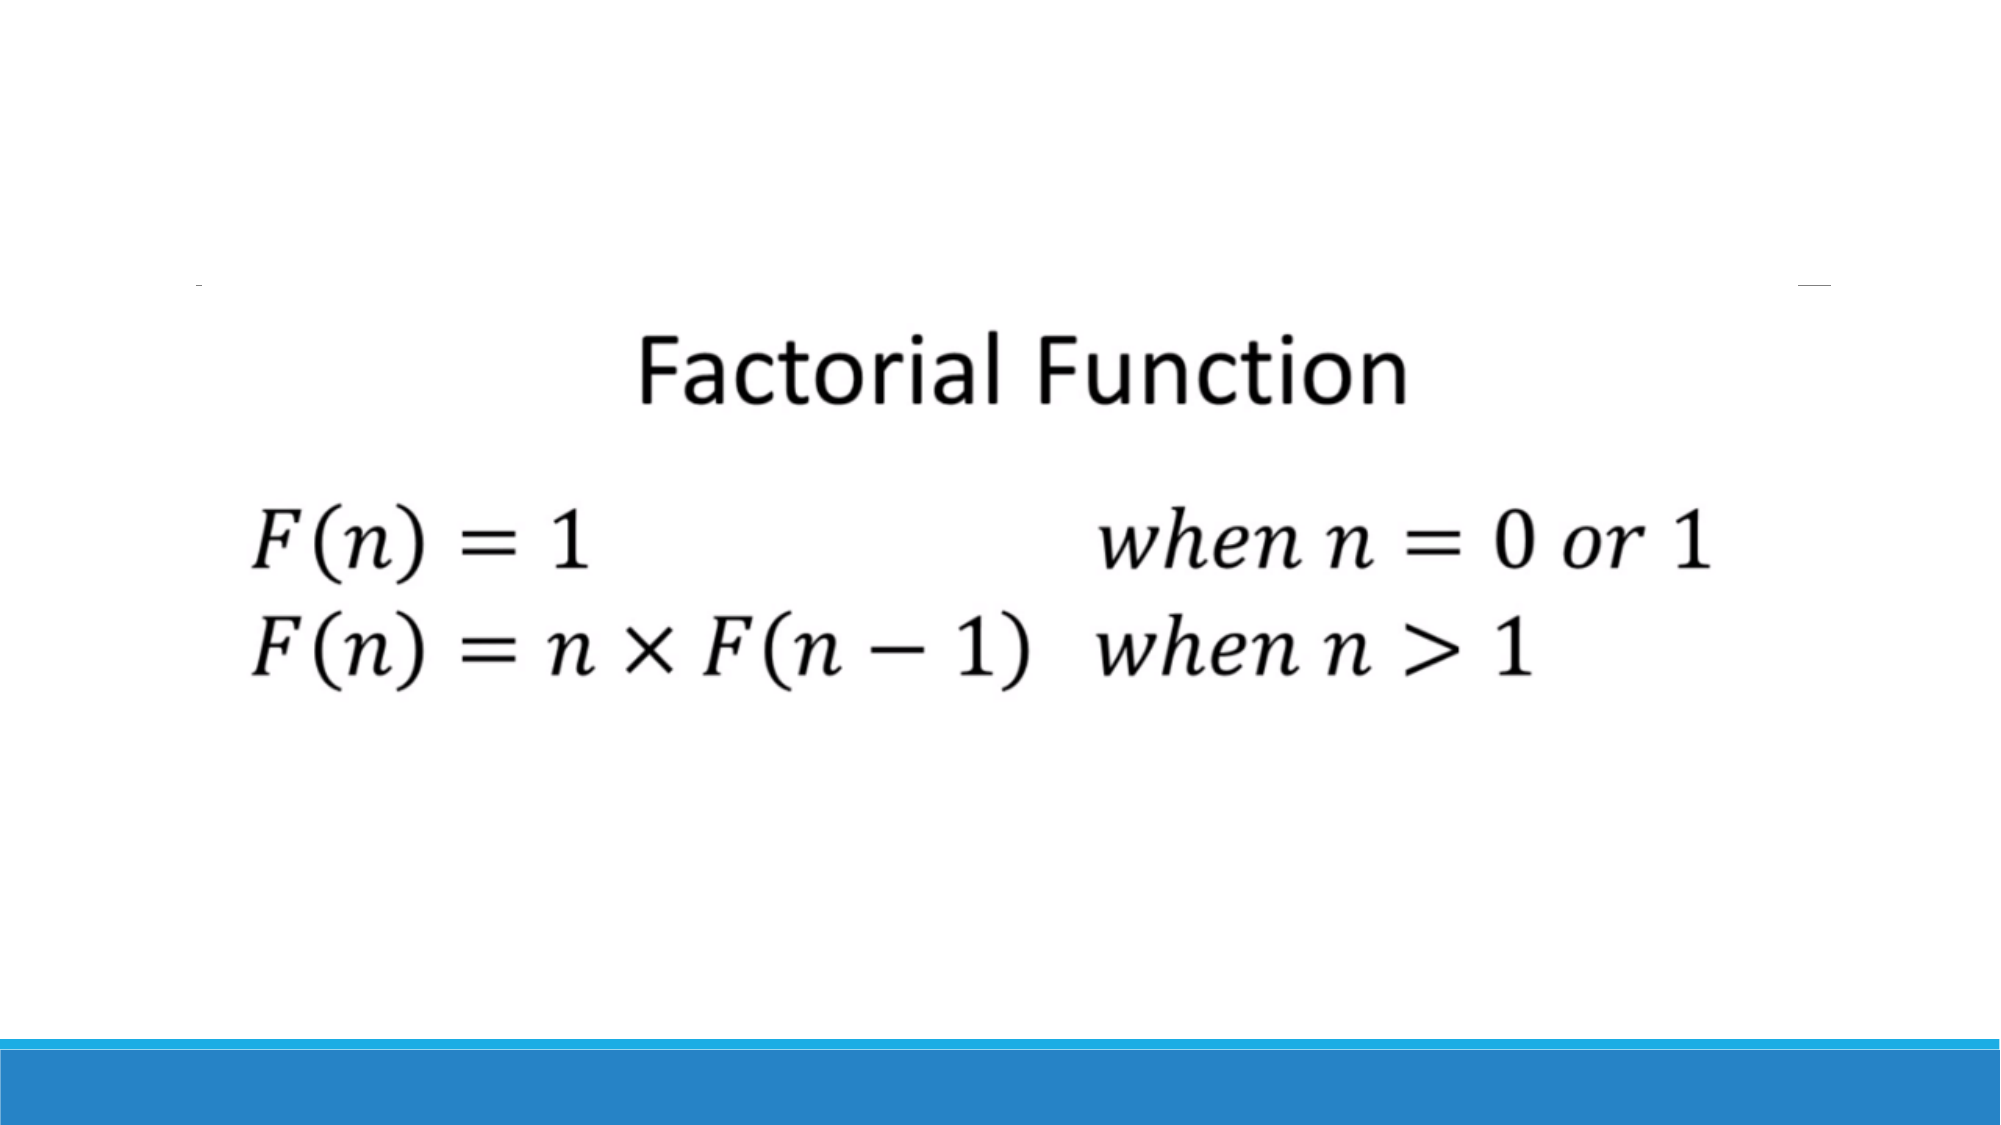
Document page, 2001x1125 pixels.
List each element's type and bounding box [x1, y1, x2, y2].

picture [201, 272, 1799, 853]
